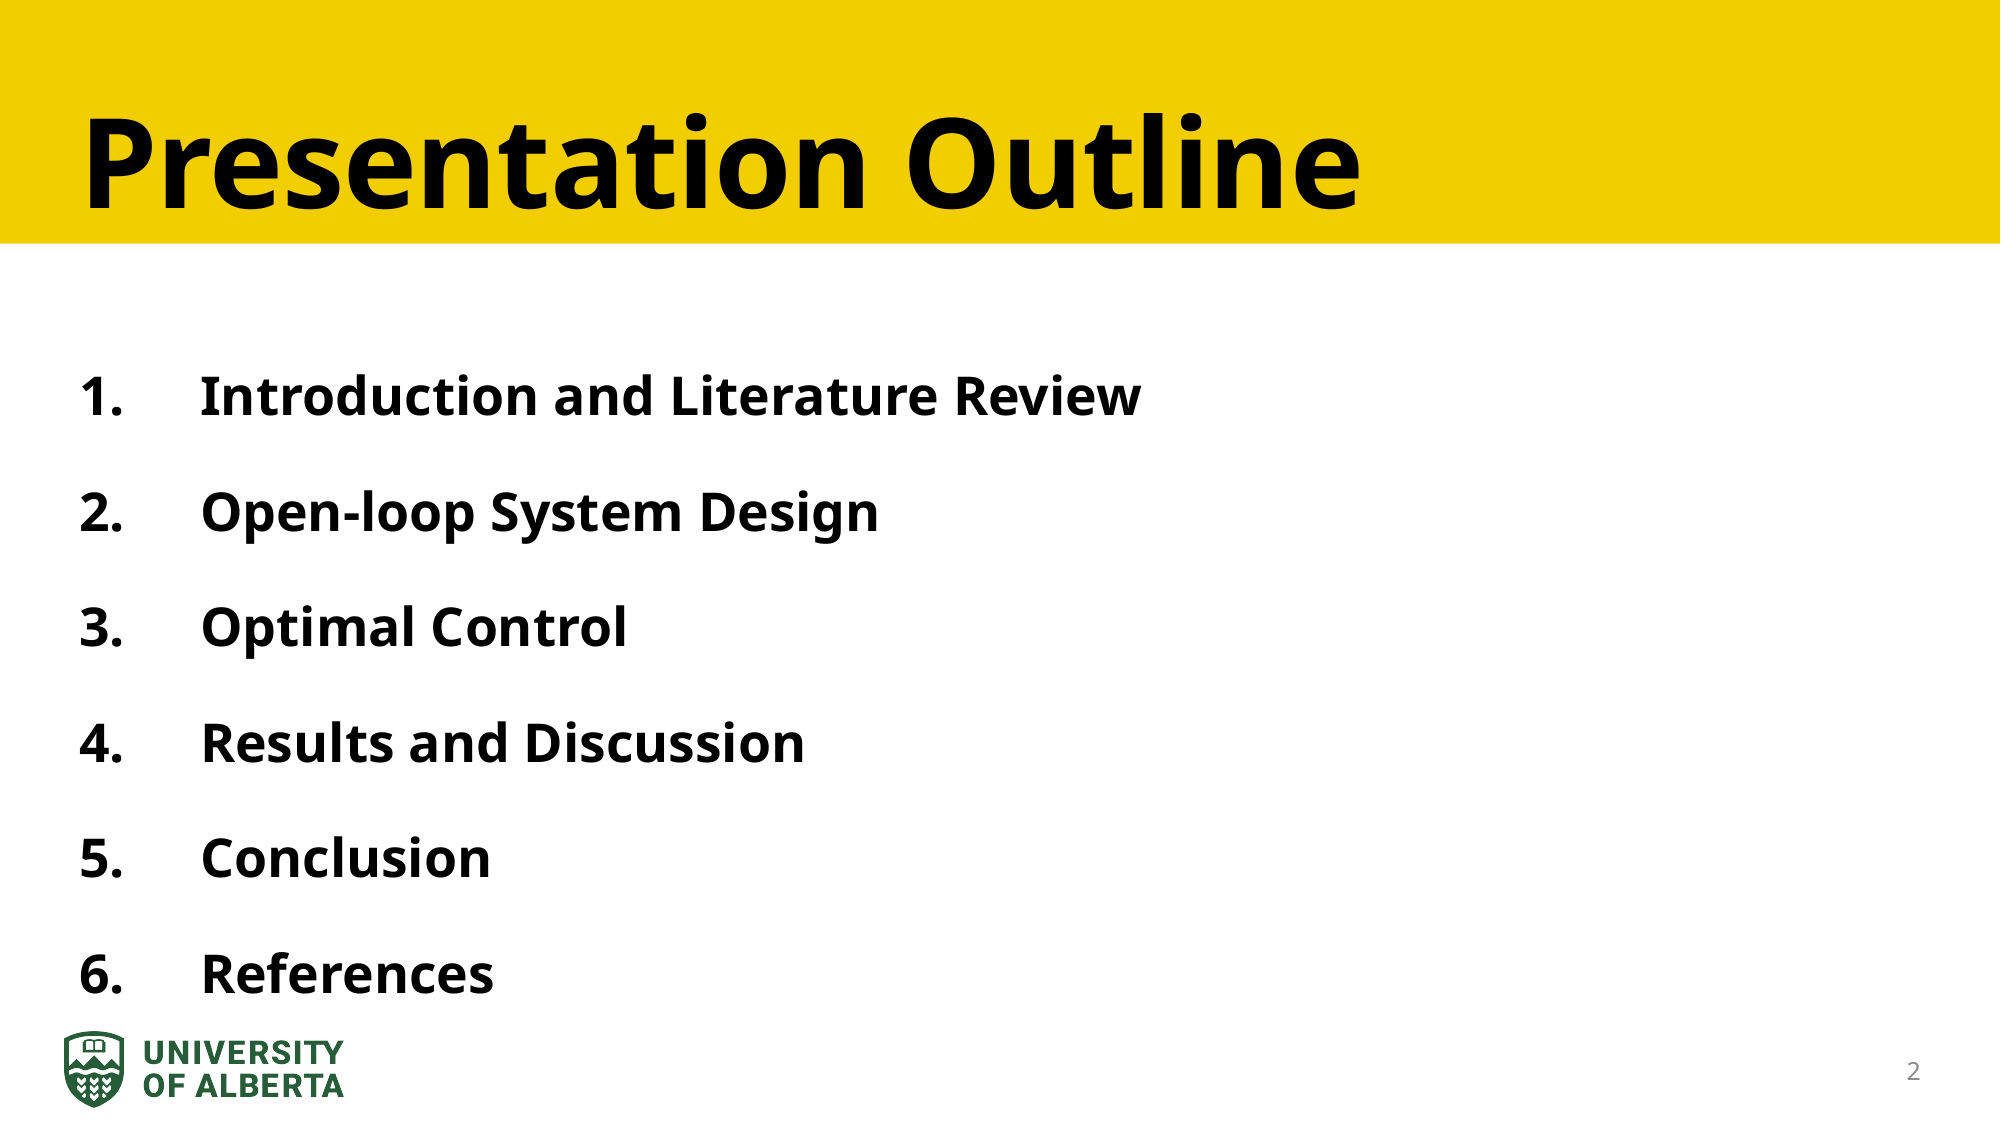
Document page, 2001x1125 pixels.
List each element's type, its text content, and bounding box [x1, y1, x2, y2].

slide_number 2 [1448, 1042, 1936, 1103]
picture [64, 1031, 344, 1108]
title Presentation Outline [64, 59, 1623, 278]
list Introduction and Literature Review Open-loop System Design Optimal Control Results and Discussion Conclusion References [64, 322, 1936, 1017]
